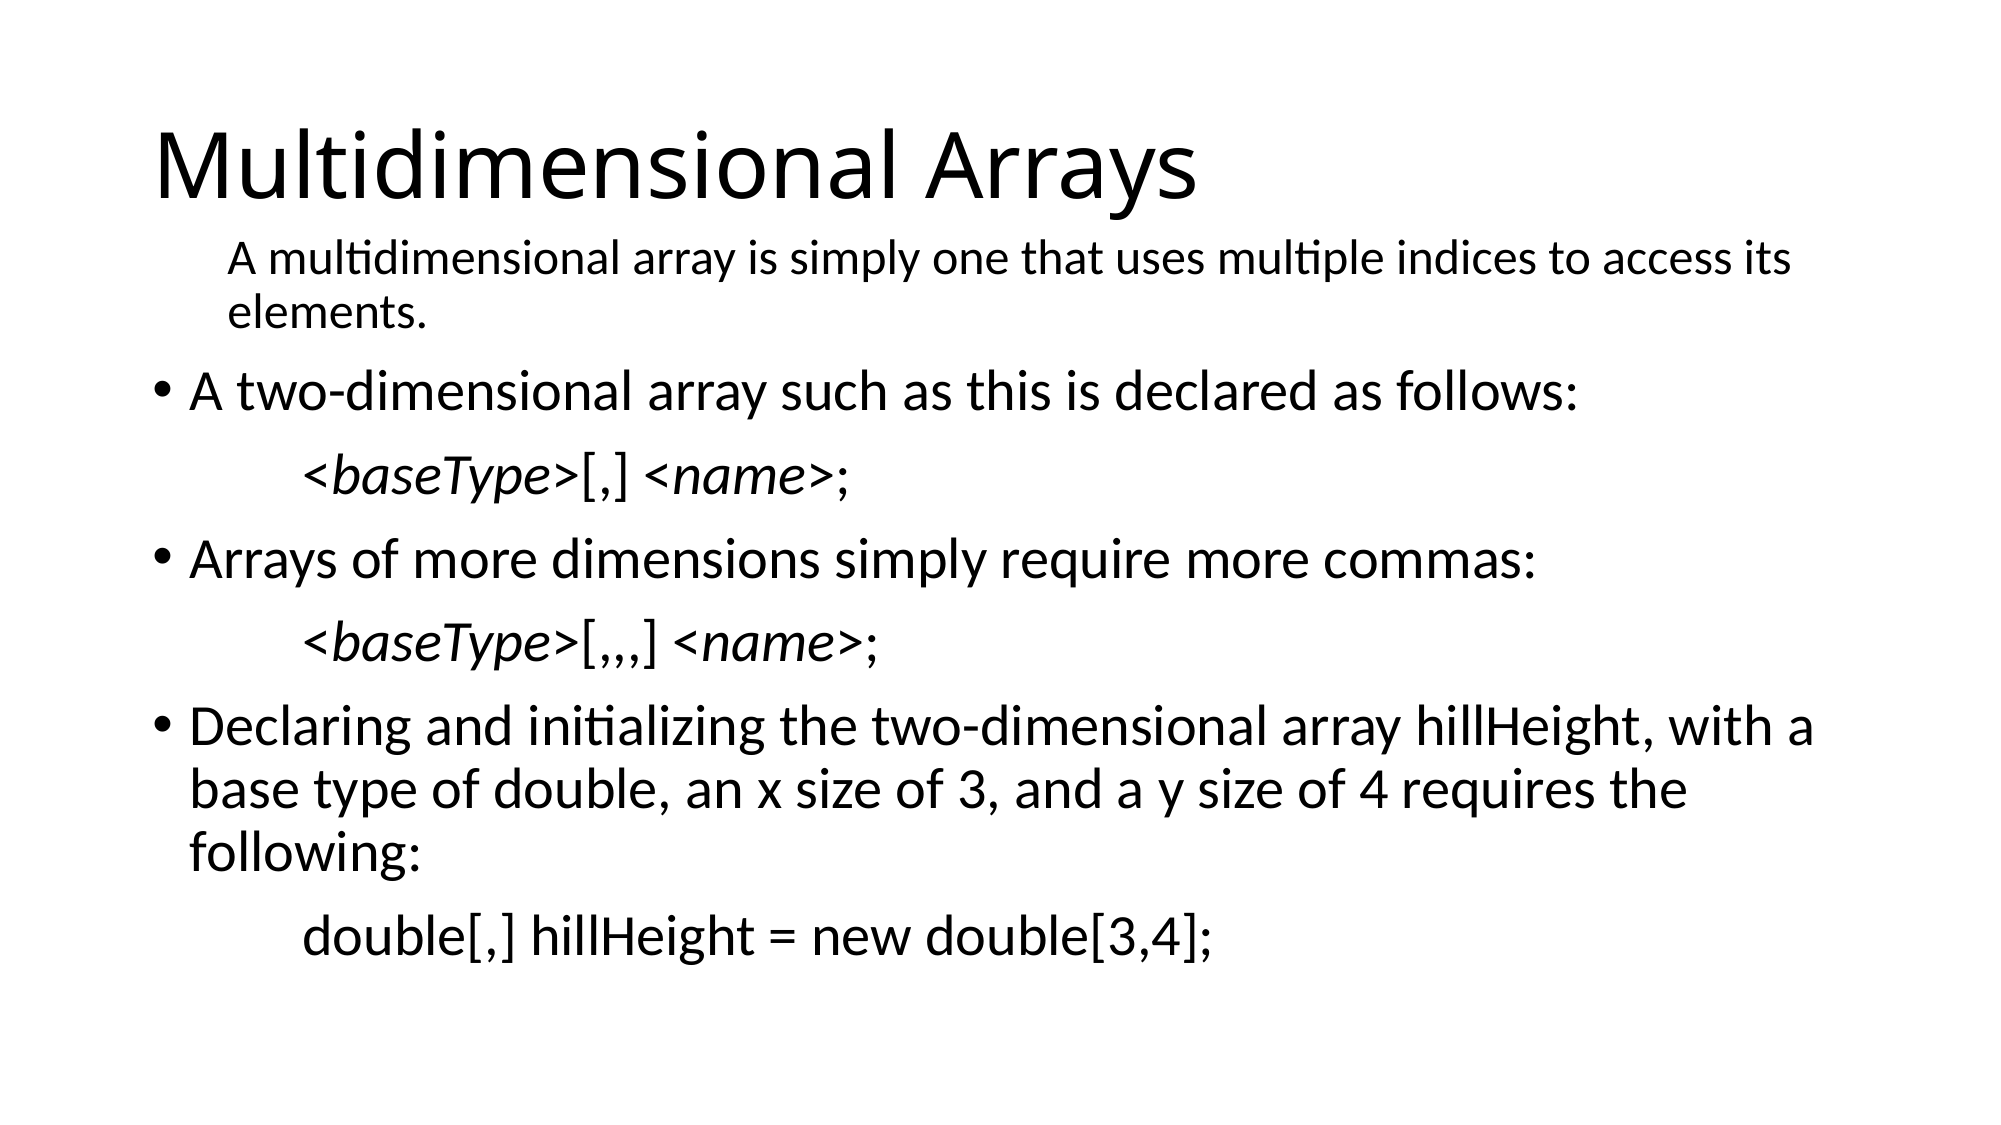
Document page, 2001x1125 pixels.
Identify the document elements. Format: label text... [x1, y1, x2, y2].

title Multidimensional Arrays [137, 59, 1863, 223]
list A multidimensional array is simply one that uses multiple indices to access its elements. A two-dimensional array such as this is declared as follows: <baseType>[,] <name>; Arrays of more dimensions simply require more commas: <baseType>[,,,] <name>; Declaring and initializing the two-dimensional array hillHeight, with a base type of double, an x size of 3, and a y size of 4 requires the following: double[,] hillHeight = new double[3,4]; [137, 223, 1863, 1014]
